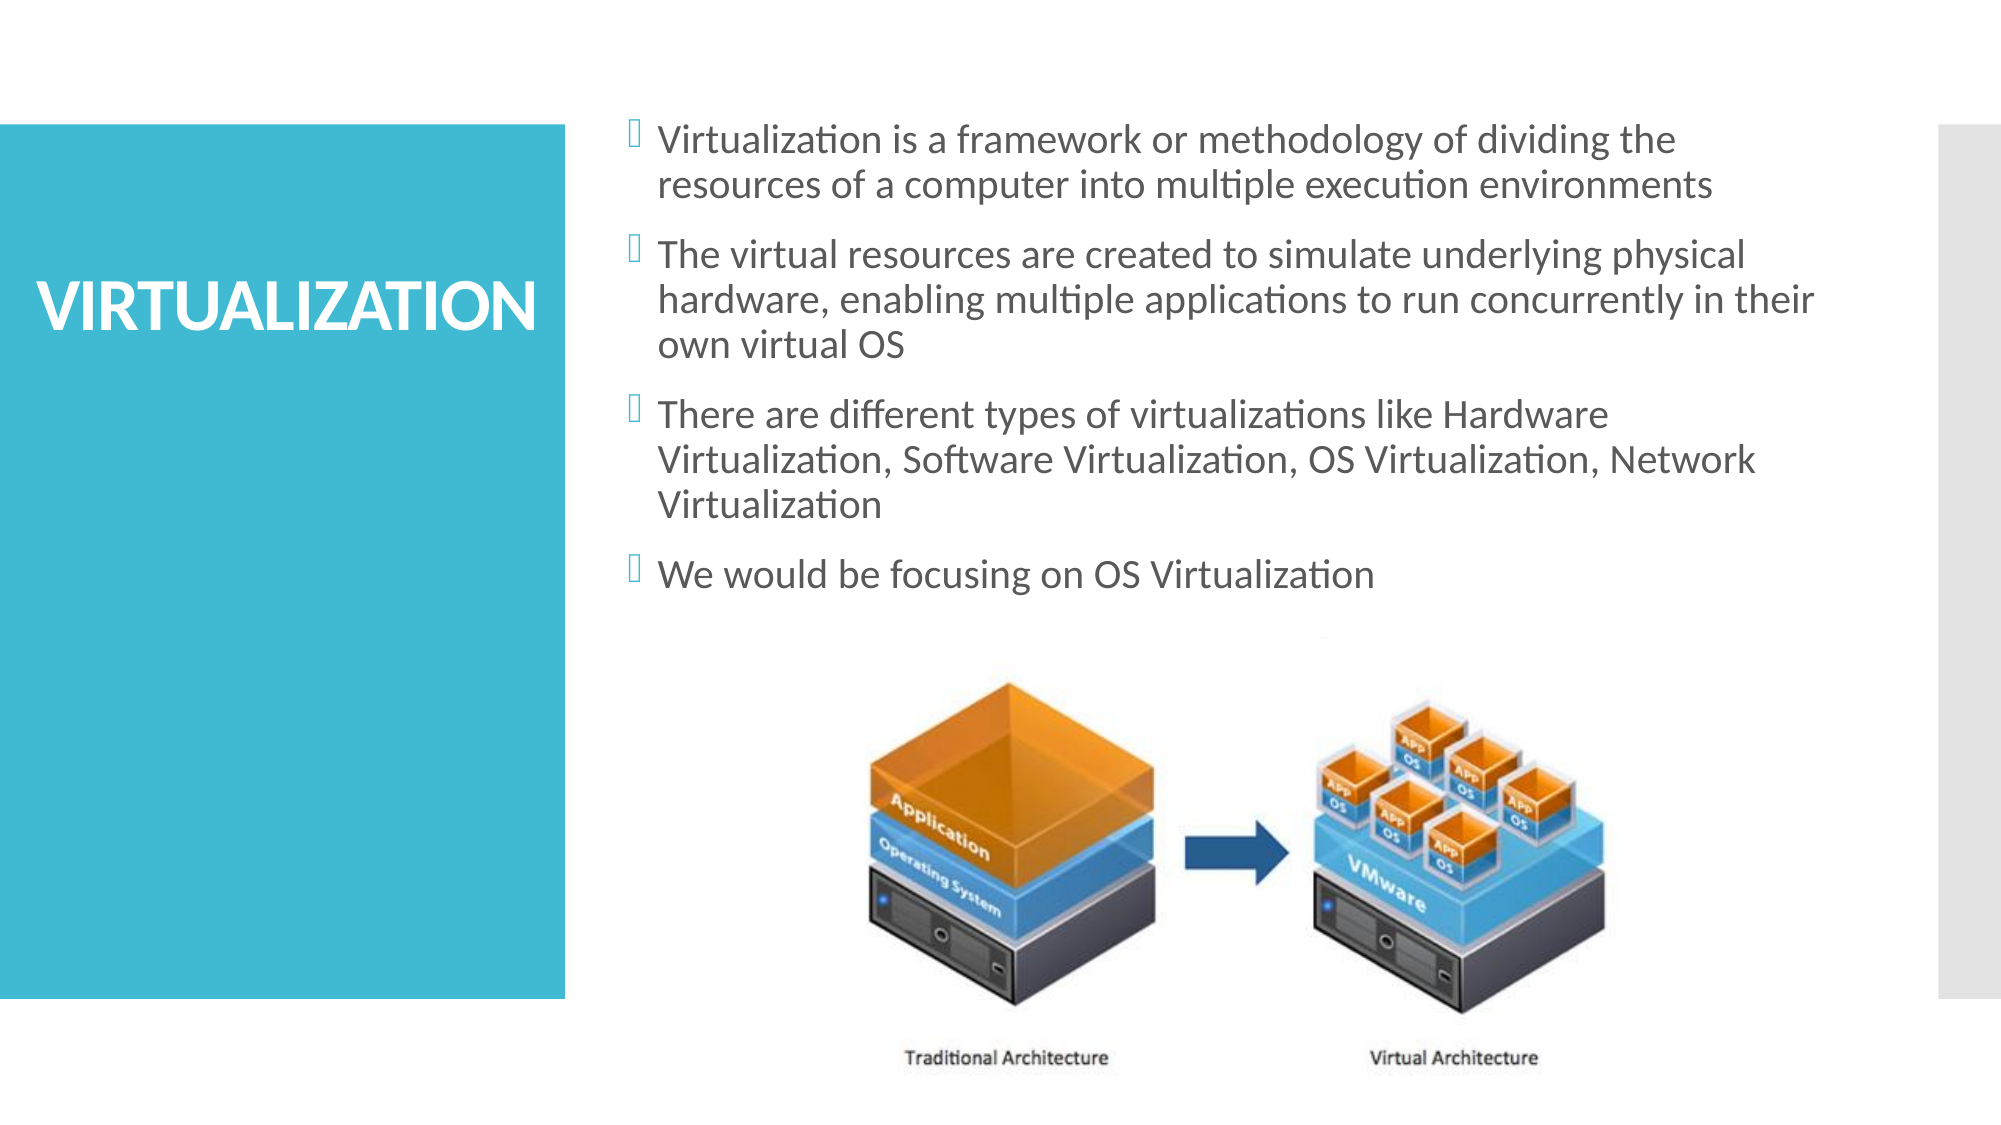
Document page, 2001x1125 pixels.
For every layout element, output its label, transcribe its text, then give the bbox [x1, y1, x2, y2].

picture [816, 637, 1655, 1100]
title VIRTUALIZATION [21, 245, 557, 368]
list Virtualization is a framework or methodology of dividing the resources of a computer into multiple execution environments The virtual resources are created to simulate underlying physical hardware, enabling multiple applications to run concurrently in their own virtual OS There are different types of virtualizations like Hardware Virtualization, Software Virtualization, OS Virtualization, Network Virtualization We would be focusing on OS Virtualization [612, 84, 1859, 700]
